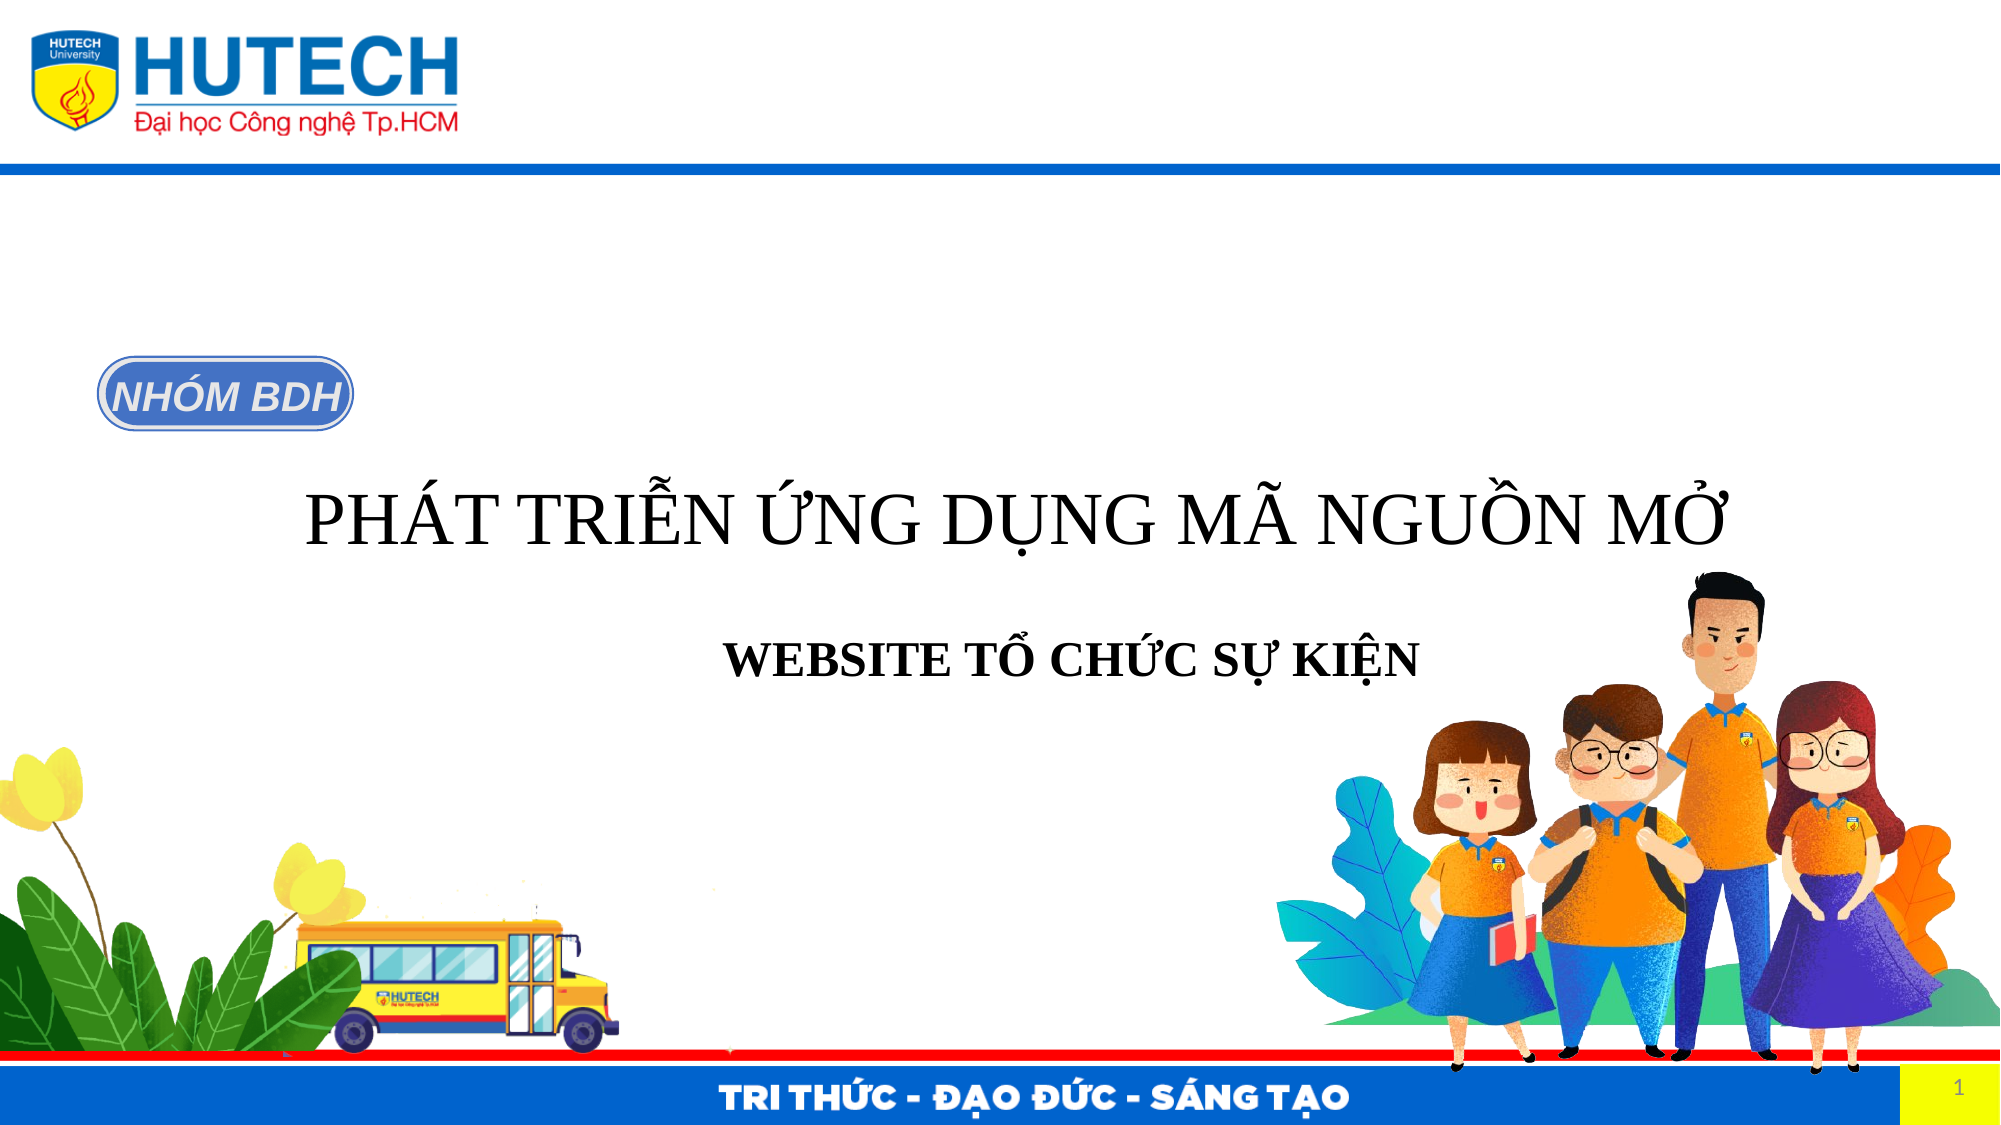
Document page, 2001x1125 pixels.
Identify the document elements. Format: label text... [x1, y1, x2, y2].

text_box WEBSITE TỔ CHỨC SỰ KIỆN [516, 588, 1246, 694]
picture [0, 0, 2000, 1125]
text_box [88, 356, 366, 431]
text_box PHÁT TRIỄN ỨNG DỤNG MÃ NGUỒN MỞ [254, 417, 1779, 568]
